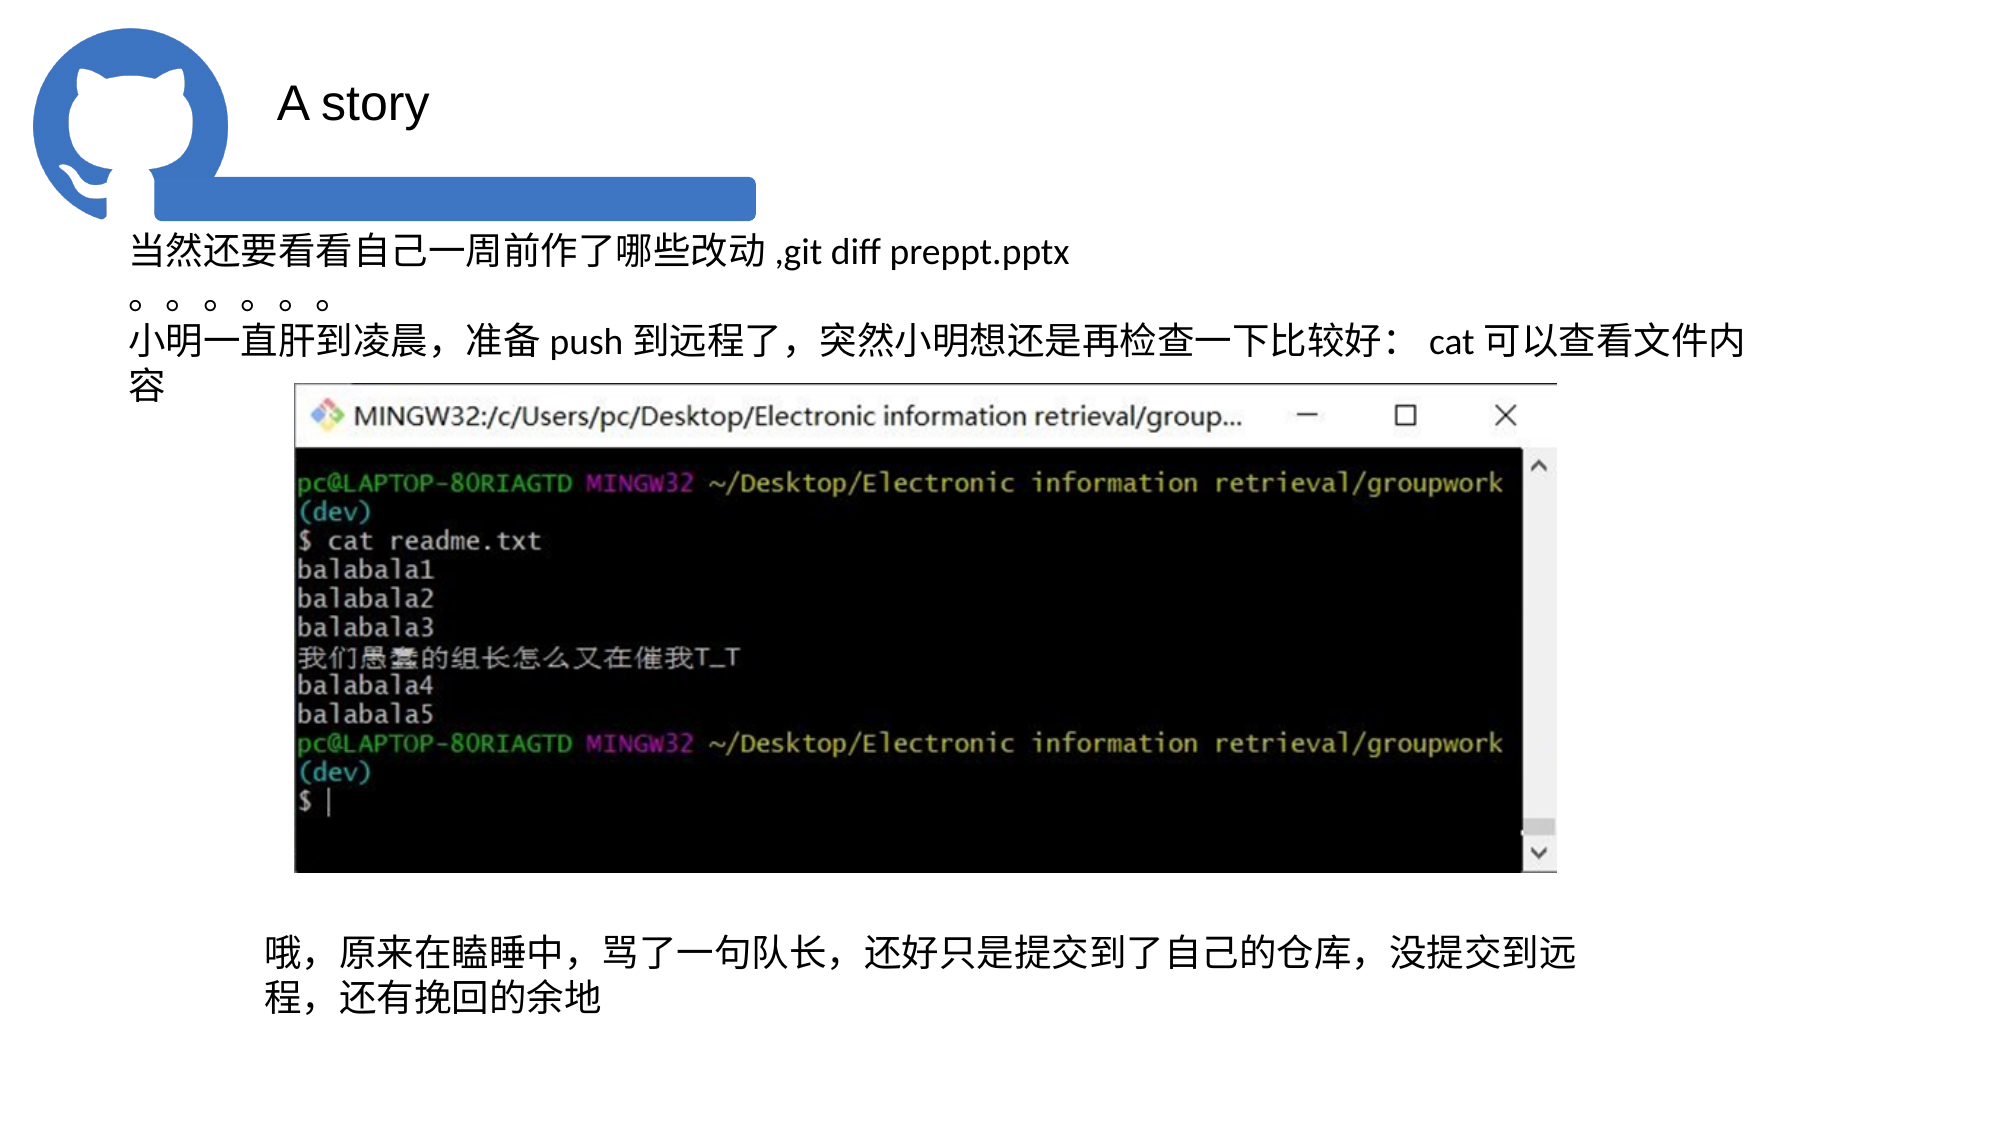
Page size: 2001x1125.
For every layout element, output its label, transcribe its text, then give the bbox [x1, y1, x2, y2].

text_box 哦，原来在瞌睡中，骂了一句队长，还好只是提交到了自己的仓库，没提交到远程，还有挽回的余地 [249, 921, 1602, 1026]
picture [294, 383, 1557, 873]
text_box [228, 175, 757, 219]
text_box 当然还要看看自己一周前作了哪些改动,git diff preppt.pptx 。。。。。。 小明一直肝到凌晨，准备push到远程了，突然小明想还是再检查一下比较好：cat可以查看文件内容 [113, 219, 1781, 414]
text_box A story [262, 62, 1709, 138]
picture [33, 26, 228, 221]
